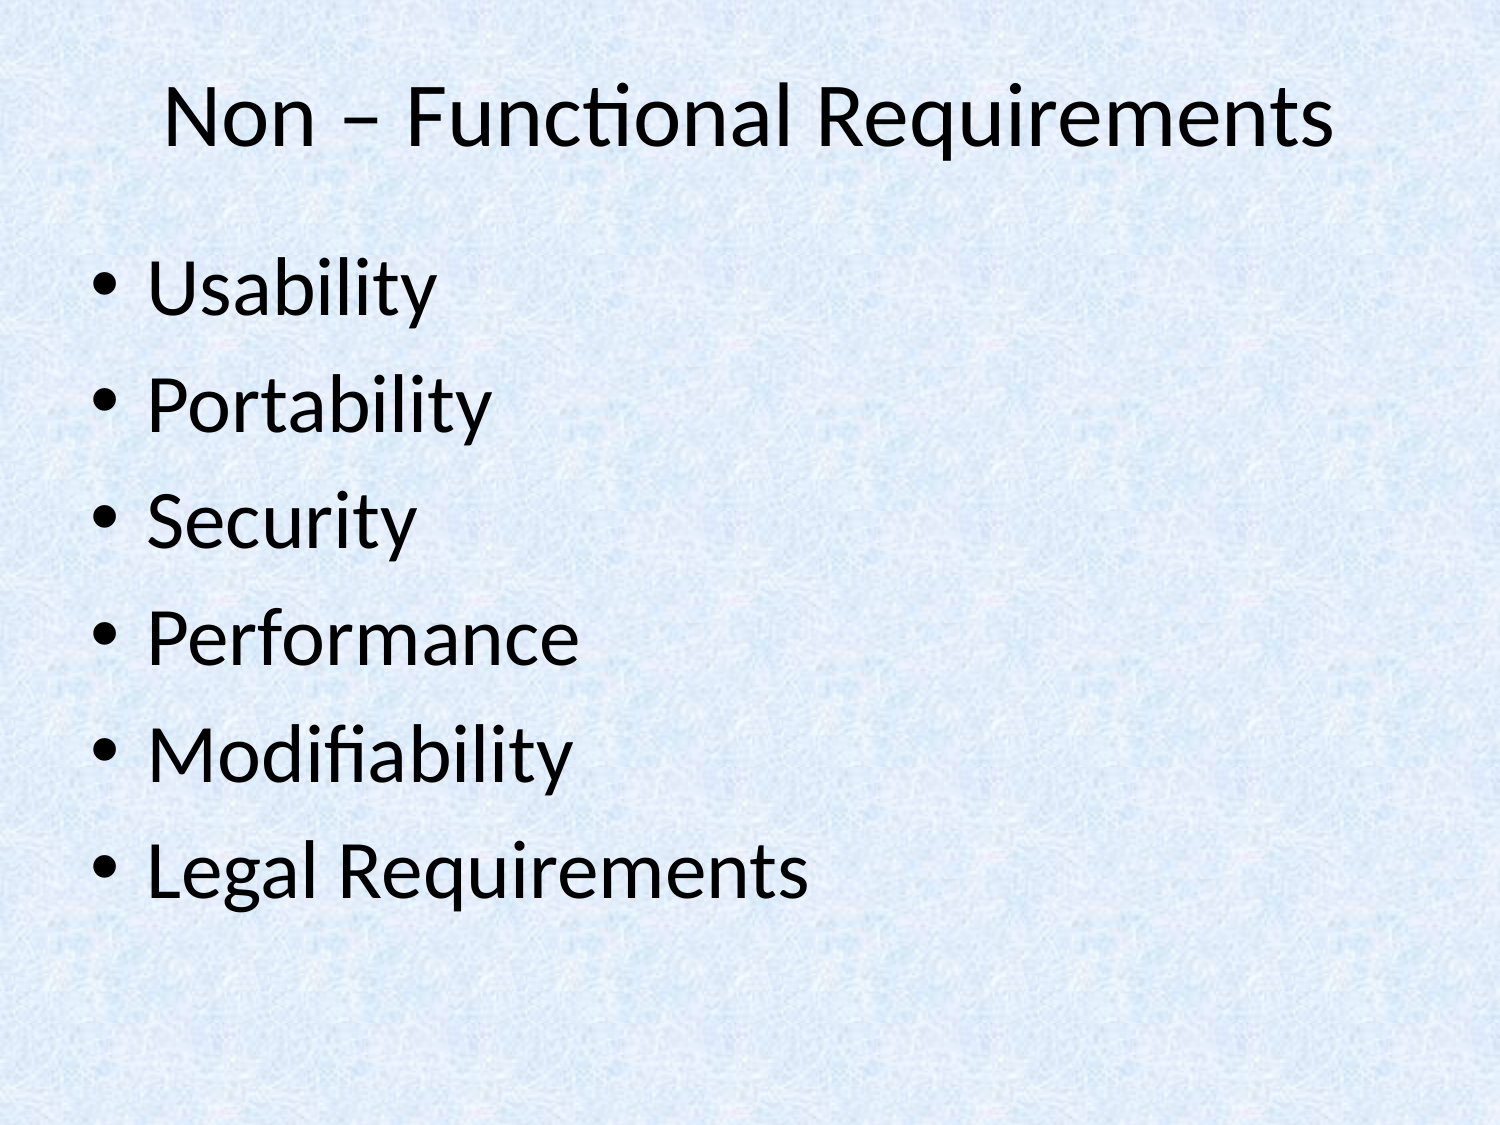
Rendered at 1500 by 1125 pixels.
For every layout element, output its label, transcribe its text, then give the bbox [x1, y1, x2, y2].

list Usability Portability Security Performance Modifiability Legal Requirements [75, 224, 1425, 1005]
title Non – Functional Requirements [75, 45, 1425, 175]
